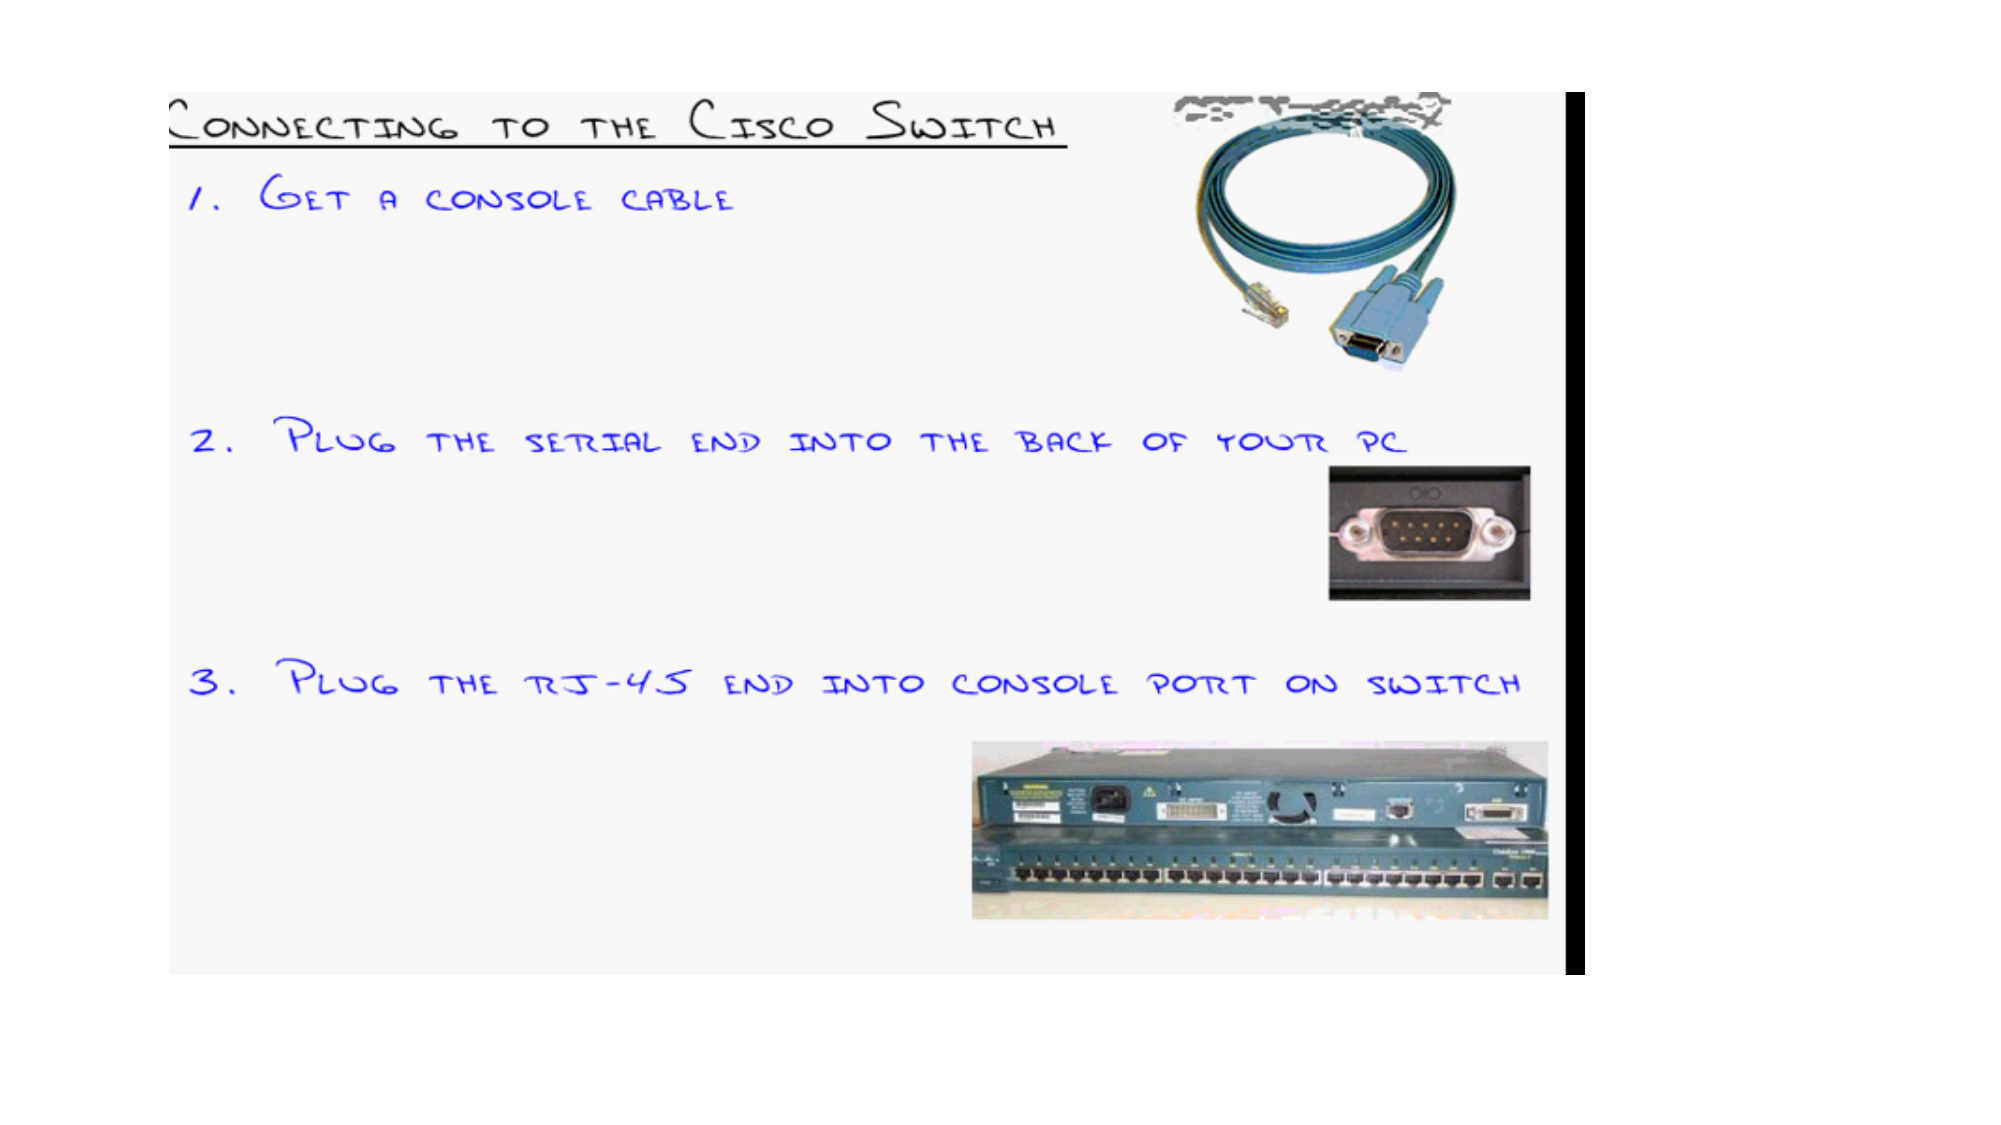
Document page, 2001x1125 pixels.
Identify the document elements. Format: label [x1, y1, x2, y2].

picture [168, 92, 1585, 975]
